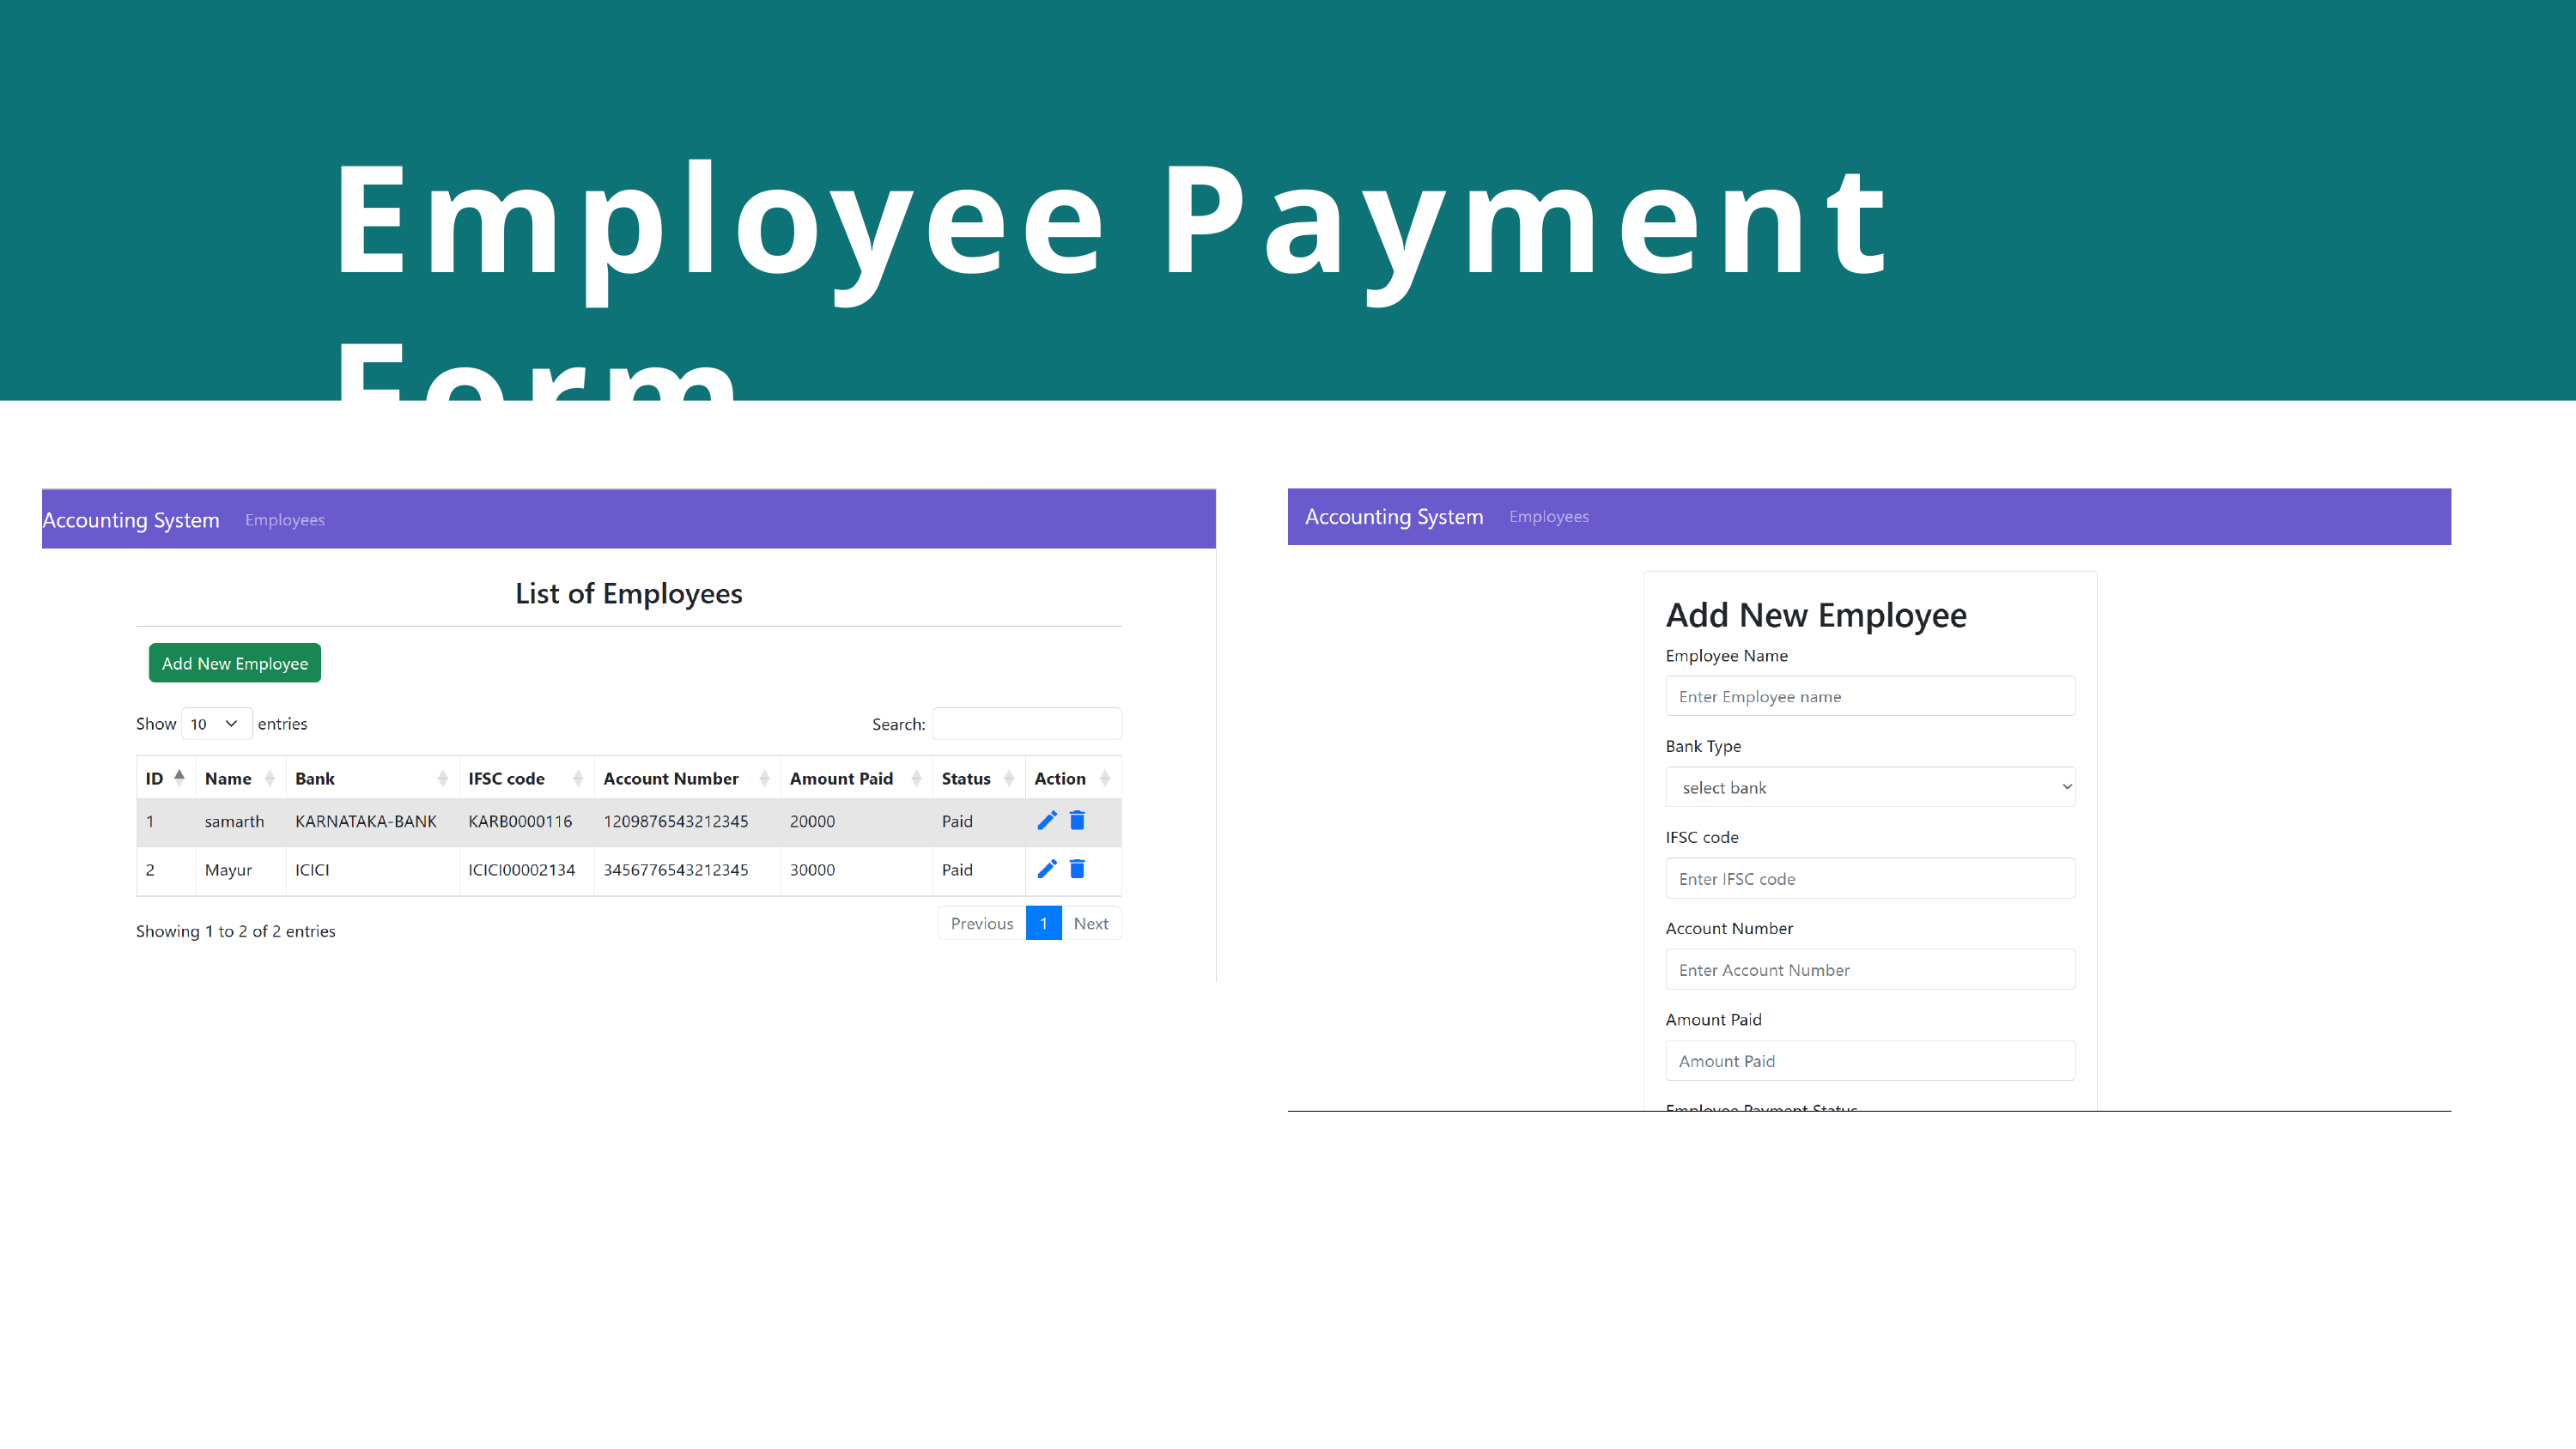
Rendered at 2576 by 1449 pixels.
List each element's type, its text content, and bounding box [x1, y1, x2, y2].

picture [1288, 488, 2451, 1112]
picture [42, 488, 1217, 982]
title Employee Payment Form [326, 122, 2250, 481]
